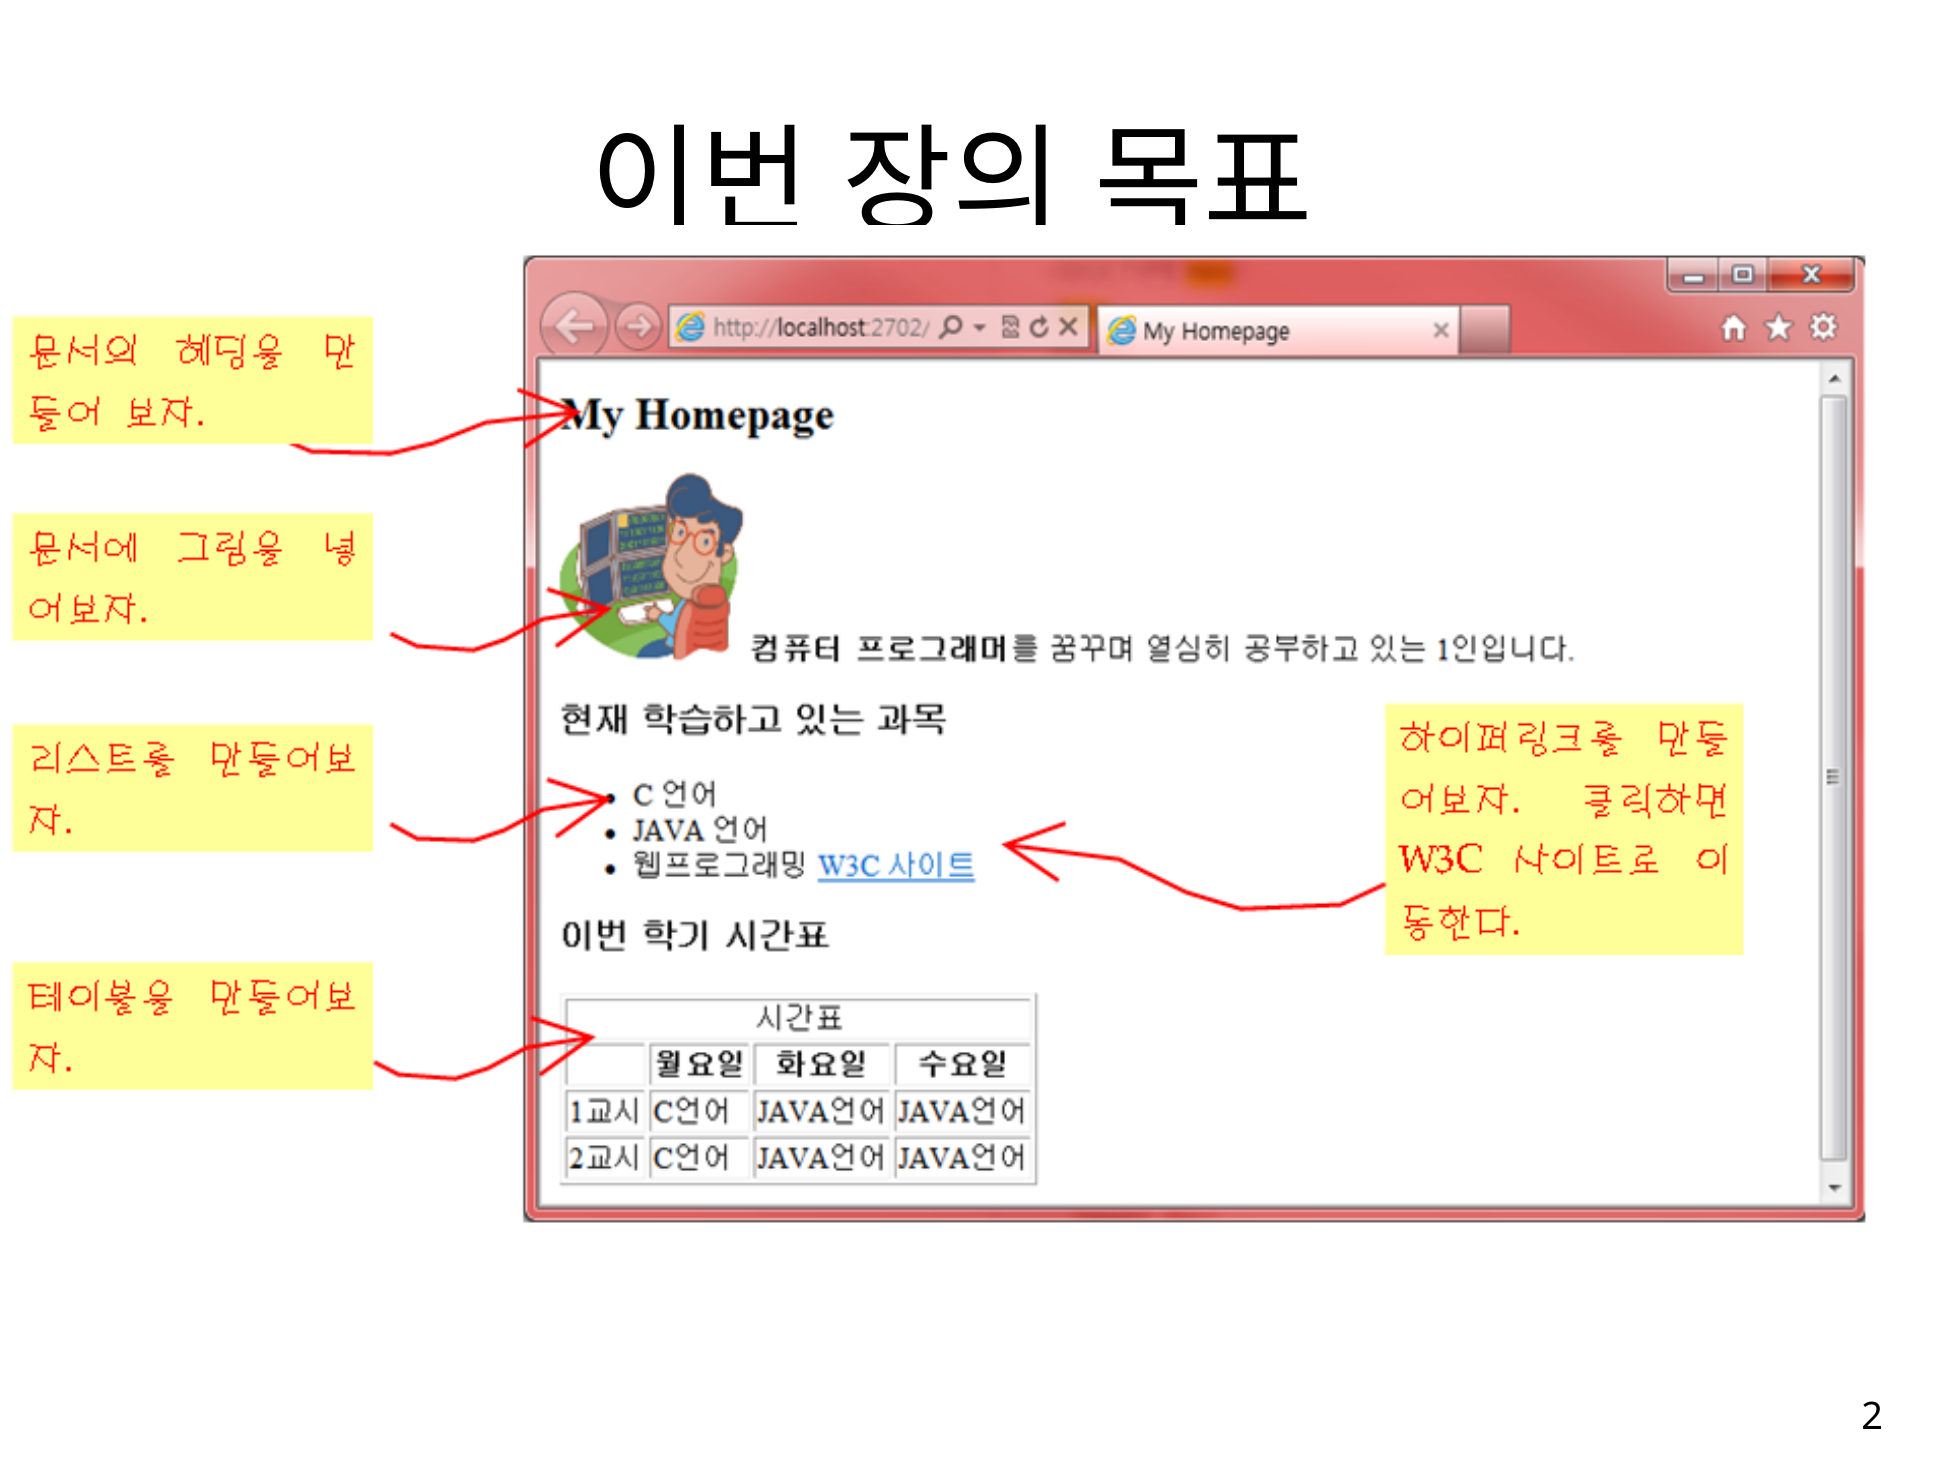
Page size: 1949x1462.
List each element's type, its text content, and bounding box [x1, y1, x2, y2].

picture [0, 224, 1881, 1229]
title 이번 장의 목표 [156, 92, 1749, 223]
slide_number 2 [1496, 1372, 1899, 1462]
